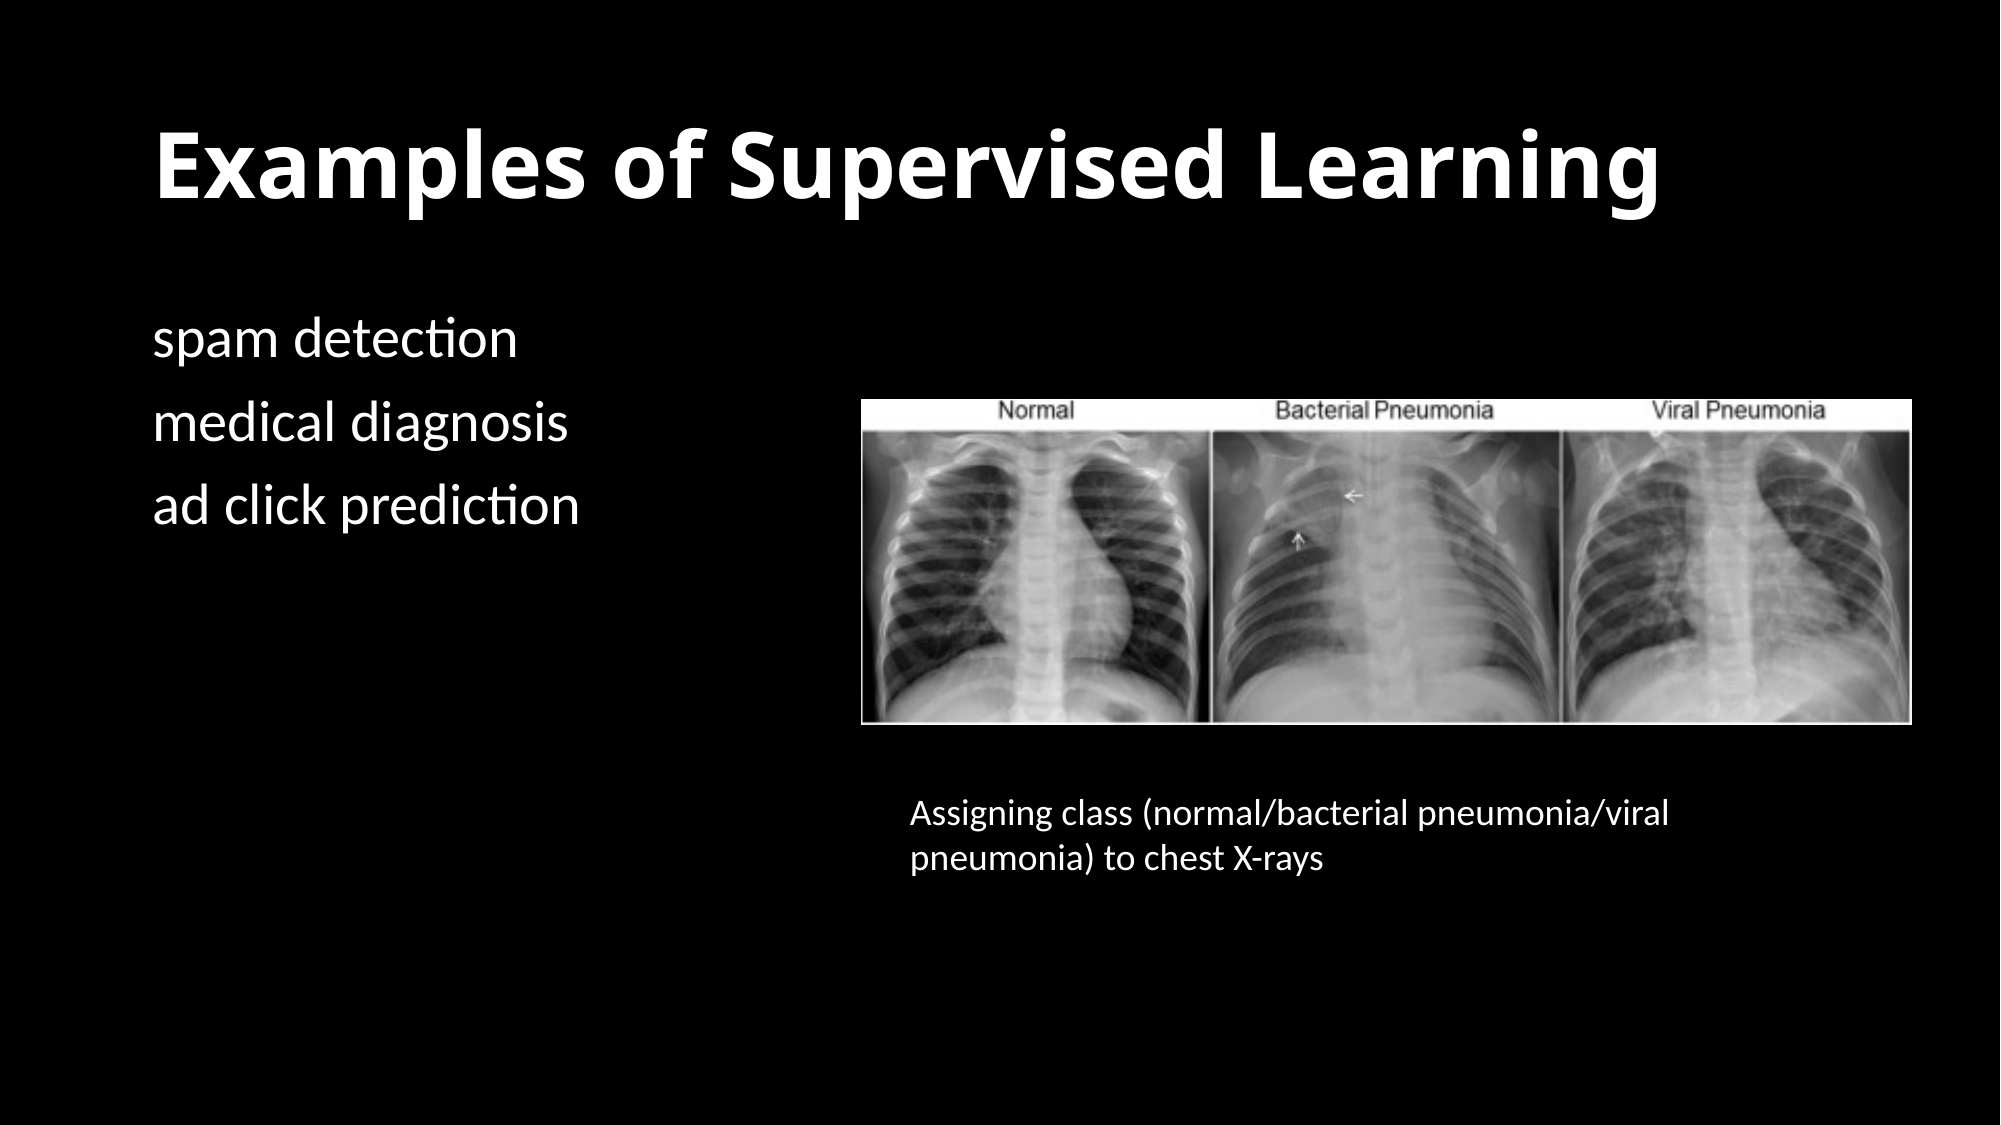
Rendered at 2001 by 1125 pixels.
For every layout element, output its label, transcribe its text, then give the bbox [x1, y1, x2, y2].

picture [861, 399, 1912, 725]
list spam detection medical diagnosis ad click prediction [137, 299, 1863, 1014]
text_box Assigning class (normal/bacterial pneumonia/viral pneumonia) to chest X-rays [895, 780, 1863, 886]
title Examples of Supervised Learning [137, 59, 1863, 278]
